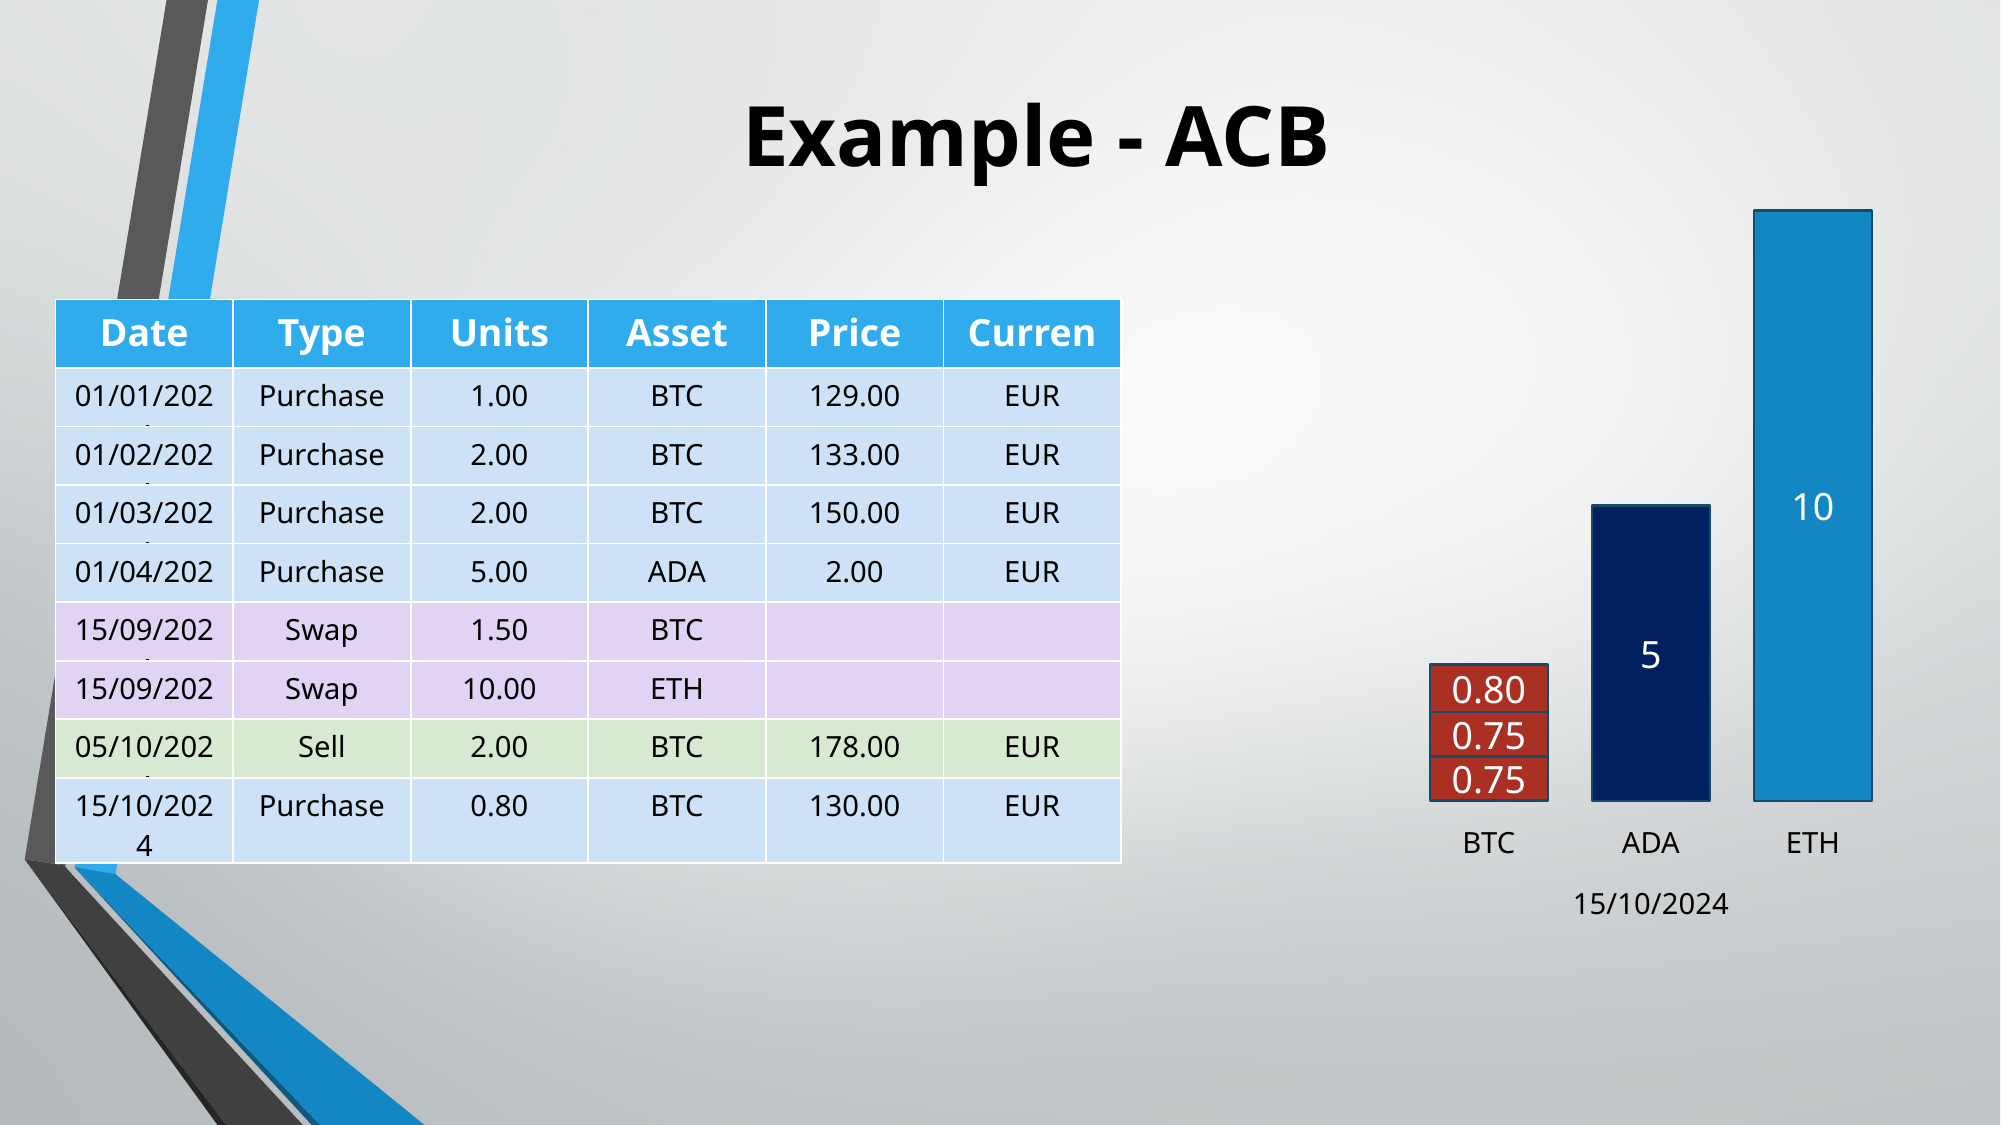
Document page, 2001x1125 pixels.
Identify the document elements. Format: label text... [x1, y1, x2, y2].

table_header 2.00 [767, 544, 943, 601]
table_header Date [56, 300, 232, 367]
title Example - ACB [225, 48, 1849, 218]
table_header BTC [589, 369, 765, 426]
table_header 15/09/2024 [56, 603, 232, 660]
table_header 01/02/2024 [56, 427, 232, 484]
table_header Purchase [234, 486, 410, 543]
table_header 15/09/2024 [56, 662, 232, 718]
table_header BTC [589, 603, 765, 660]
table_header Purchase [234, 544, 410, 601]
table_header EUR [944, 544, 1120, 601]
table_header 5.00 [412, 544, 587, 601]
table_header BTC [589, 427, 765, 484]
table_header Asset [589, 300, 765, 367]
text_box 0.75 [1429, 711, 1549, 758]
table_header 01/04/2024 [56, 544, 232, 601]
table_header Swap [234, 662, 410, 718]
table_header 01/03/2024 [56, 486, 232, 543]
table_header Purchase [234, 369, 410, 426]
table_header EUR [944, 369, 1120, 426]
table_header Purchase [234, 427, 410, 484]
table_header Units [412, 300, 587, 367]
table_header 1.00 [412, 369, 587, 426]
table_header 1.50 [412, 603, 587, 660]
table_header BTC [589, 779, 765, 862]
table_header [944, 662, 1120, 718]
table_header Type [234, 300, 410, 367]
table_header Price [767, 300, 943, 367]
text_box BTC [1429, 817, 1549, 867]
text_box ADA [1591, 817, 1710, 867]
text_box ETH [1753, 817, 1872, 867]
text_box 0.80 [1429, 663, 1549, 711]
table_header BTC [589, 486, 765, 543]
table_header ADA [589, 544, 765, 601]
text_box 15/10/2024 [1510, 877, 1791, 928]
table_header ETH [589, 662, 765, 718]
table_header EUR [944, 720, 1120, 777]
table_header 10.00 [412, 662, 587, 718]
text_box 5 [1591, 504, 1711, 802]
table_header [767, 603, 943, 660]
table_header Swap [234, 603, 410, 660]
table_header Purchase [234, 779, 410, 862]
table_header 0.80 [412, 779, 587, 862]
table_header 2.00 [412, 486, 587, 543]
table_header 130.00 [767, 779, 943, 862]
table_header EUR [944, 427, 1120, 484]
table_header EUR [944, 779, 1120, 862]
table_header 178.00 [767, 720, 943, 777]
table_header 05/10/2024 [56, 720, 232, 777]
table_header 133.00 [767, 427, 943, 484]
table_header EUR [944, 486, 1120, 543]
table_header [767, 662, 943, 718]
table_header 129.00 [767, 369, 943, 426]
table_header 01/01/2024 [56, 369, 232, 426]
table_header Sell [234, 720, 410, 777]
table_header 2.00 [412, 720, 587, 777]
text_box 0.75 [1429, 758, 1549, 802]
table_header 2.00 [412, 427, 587, 484]
table_header BTC [589, 720, 765, 777]
table_header [944, 603, 1120, 660]
table_header 150.00 [767, 486, 943, 543]
table_header 15/10/2024 [56, 779, 232, 862]
text_box 10 [1753, 209, 1873, 802]
table_header Currency [944, 300, 1120, 367]
